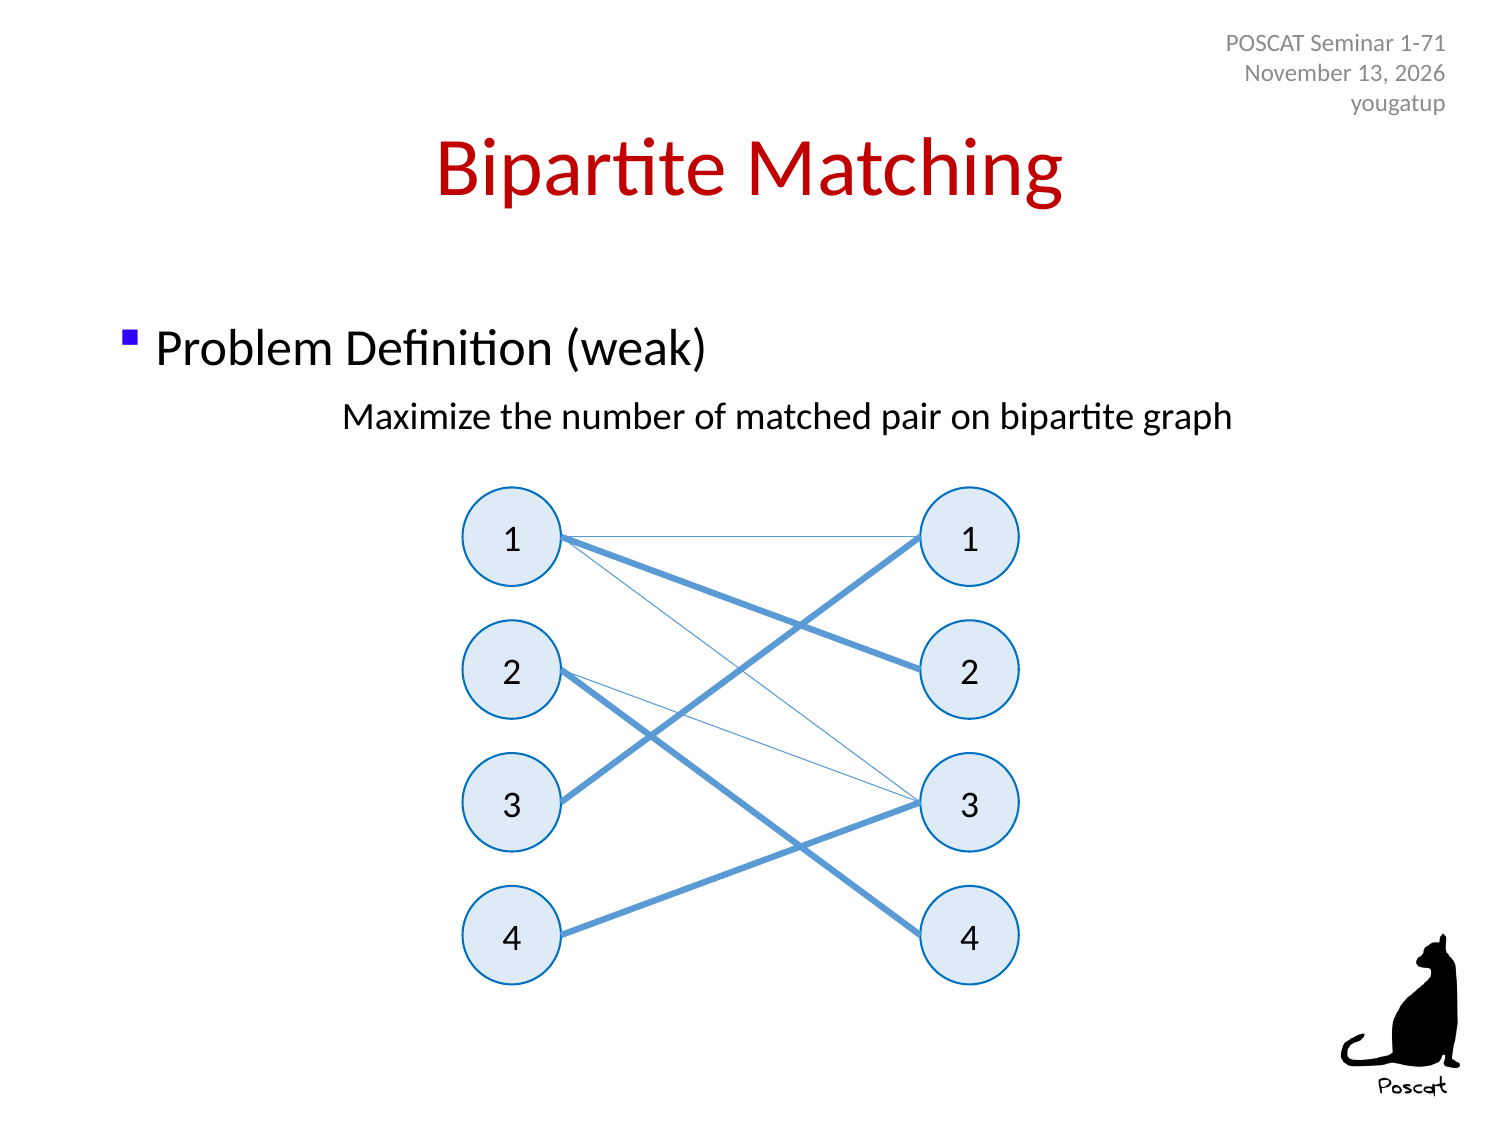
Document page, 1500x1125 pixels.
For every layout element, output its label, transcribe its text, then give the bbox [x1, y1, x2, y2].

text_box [560, 803, 921, 936]
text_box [560, 536, 921, 803]
list Problem Definition (weak) Maximize the number of matched pair on bipartite graph [103, 299, 1397, 1014]
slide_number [1123, 29, 1462, 113]
text_box 4 [461, 884, 562, 986]
text_box 1 [919, 486, 1020, 587]
text_box 3 [921, 752, 1020, 853]
text_box 2 [461, 619, 560, 720]
picture [1317, 927, 1500, 1103]
text_box 4 [919, 884, 1020, 986]
text_box 2 [921, 619, 1020, 720]
text_box 3 [461, 752, 560, 853]
title Bipartite Matching [103, 59, 1397, 278]
text_box 1 [461, 486, 562, 587]
